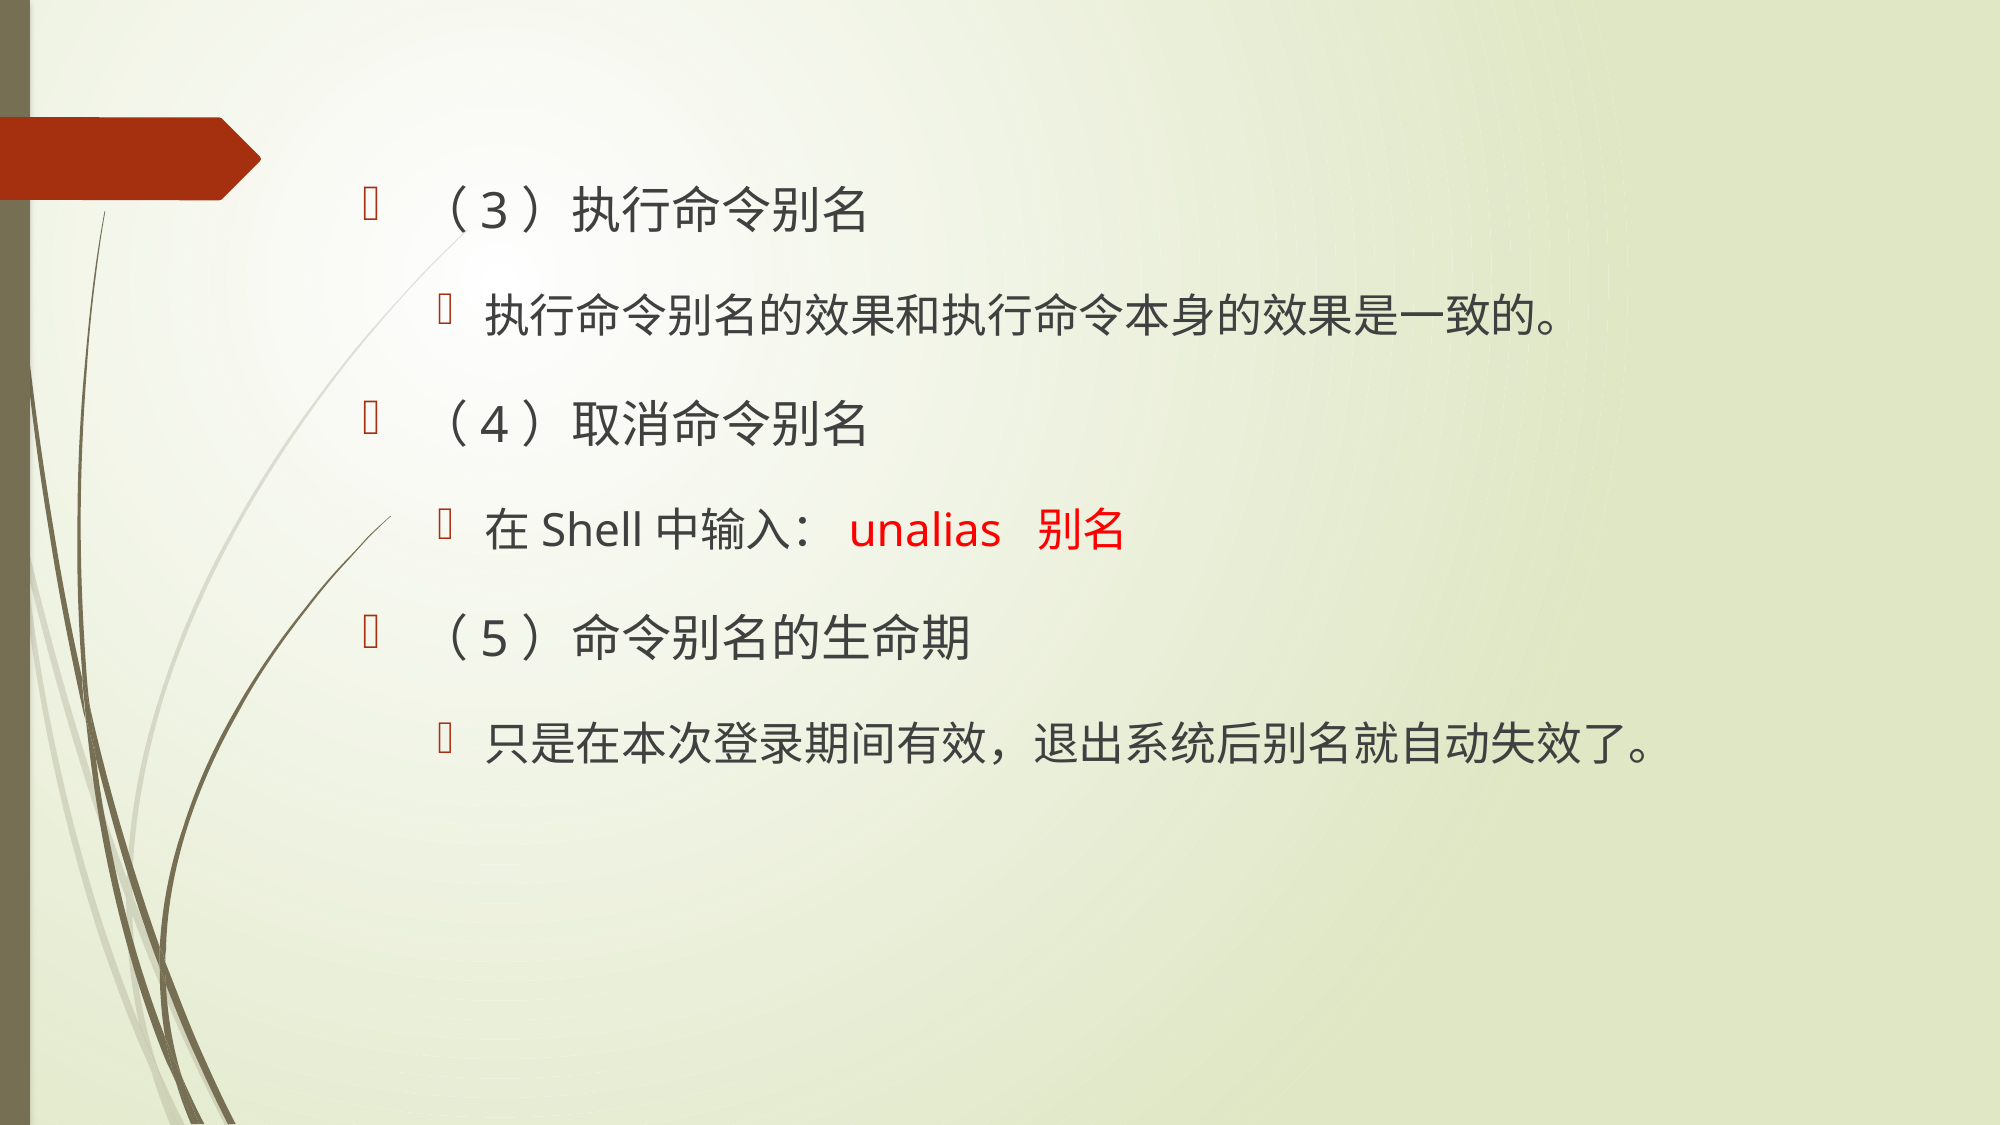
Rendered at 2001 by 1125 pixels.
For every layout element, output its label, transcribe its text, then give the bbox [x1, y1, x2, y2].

list （3）执行命令别名 执行命令别名的效果和执行命令本身的效果是一致的。 （4）取消命令别名 在Shell中输入：unalias 别名 （5）命令别名的生命期 只是在本次登录期间有效，退出系统后别名就自动失效了。 [347, 140, 1810, 860]
